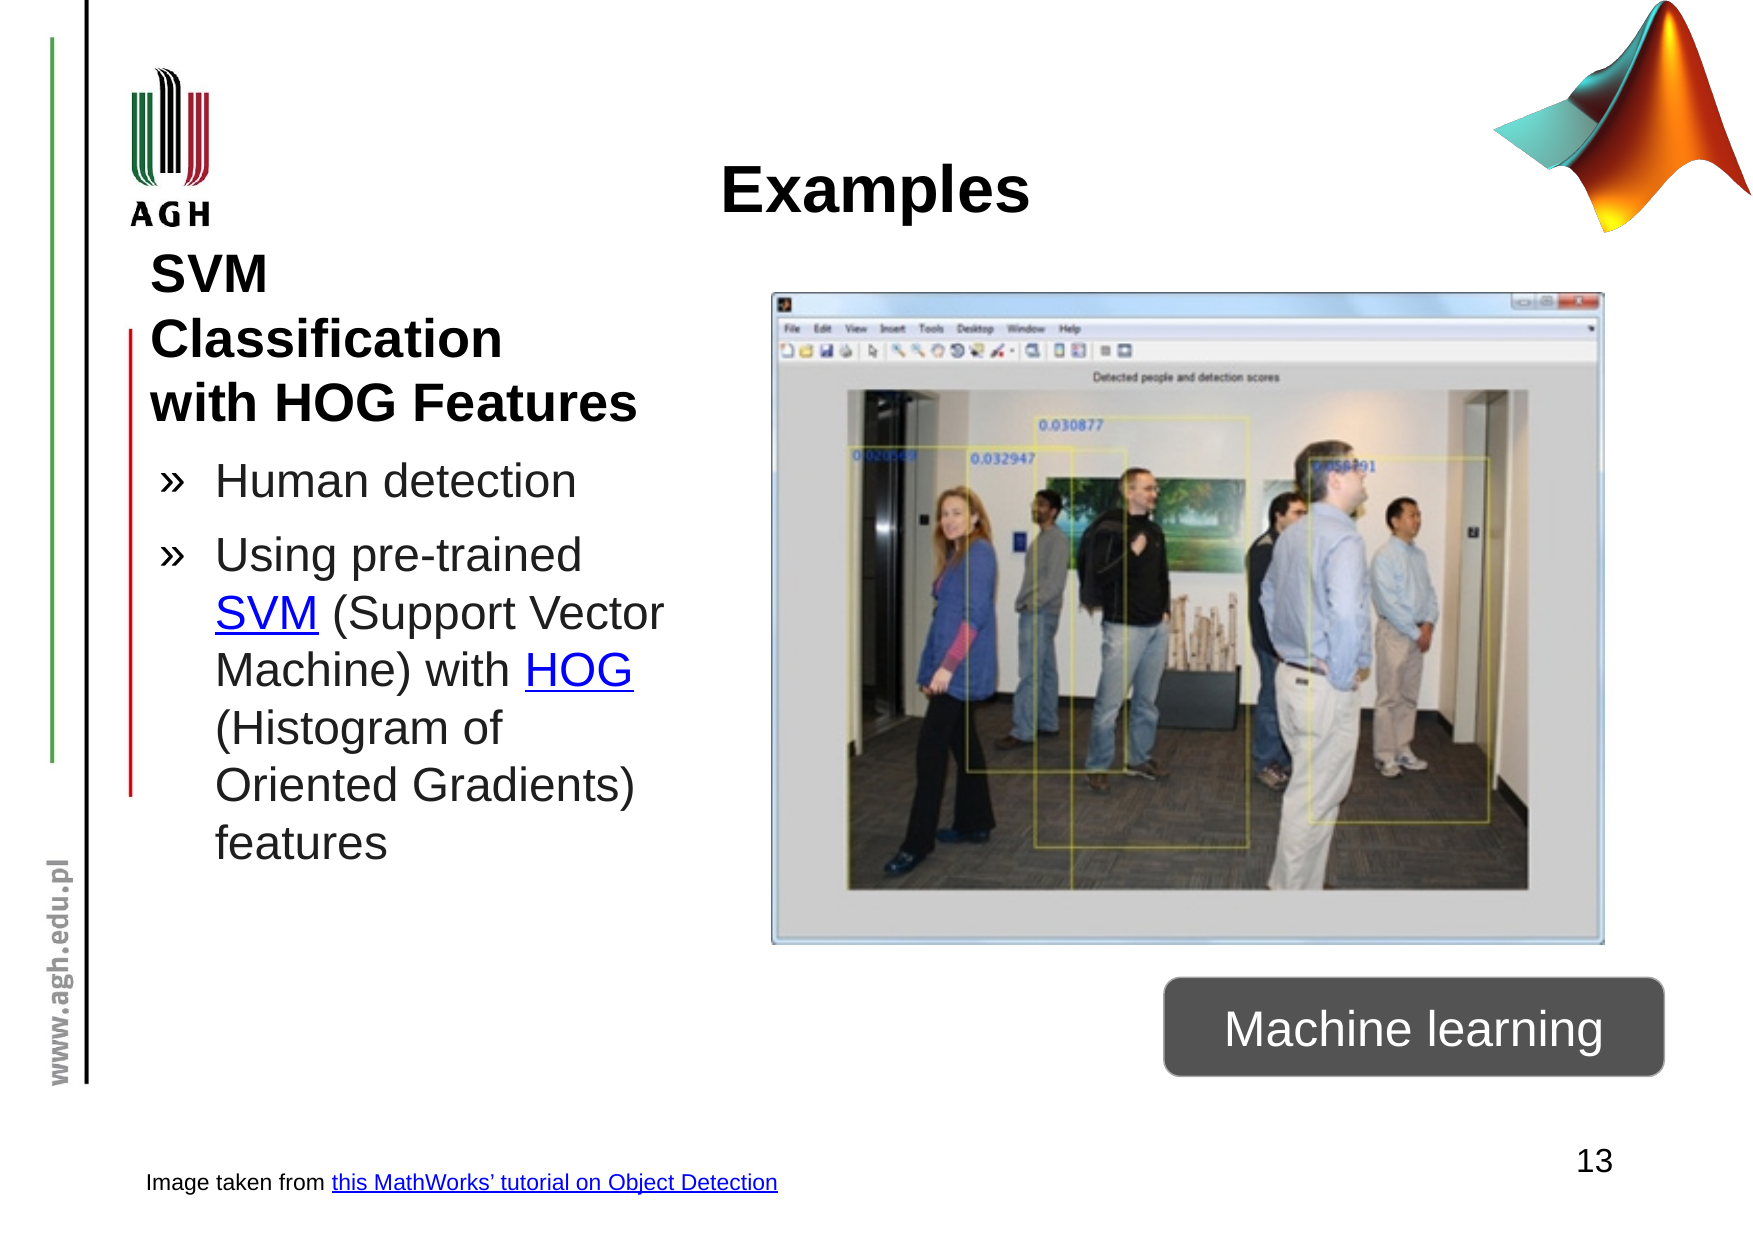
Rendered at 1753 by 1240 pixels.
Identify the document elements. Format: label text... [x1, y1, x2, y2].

title SVM Classification with HOG Features [142, 306, 708, 442]
text_box Image taken from this MathWorks’ tutorial on Object Detection [130, 1152, 1540, 1232]
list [771, 292, 1606, 946]
list Human detection Using pre-trained SVM (Support Vector Machine) with HOG (Histogram of Oriented Gradients) features [142, 442, 708, 1131]
title Examples [120, 65, 1632, 306]
picture [0, 0, 1753, 1240]
slide_number 13 [1565, 1130, 1622, 1184]
text_box Machine learning [1163, 977, 1665, 1077]
